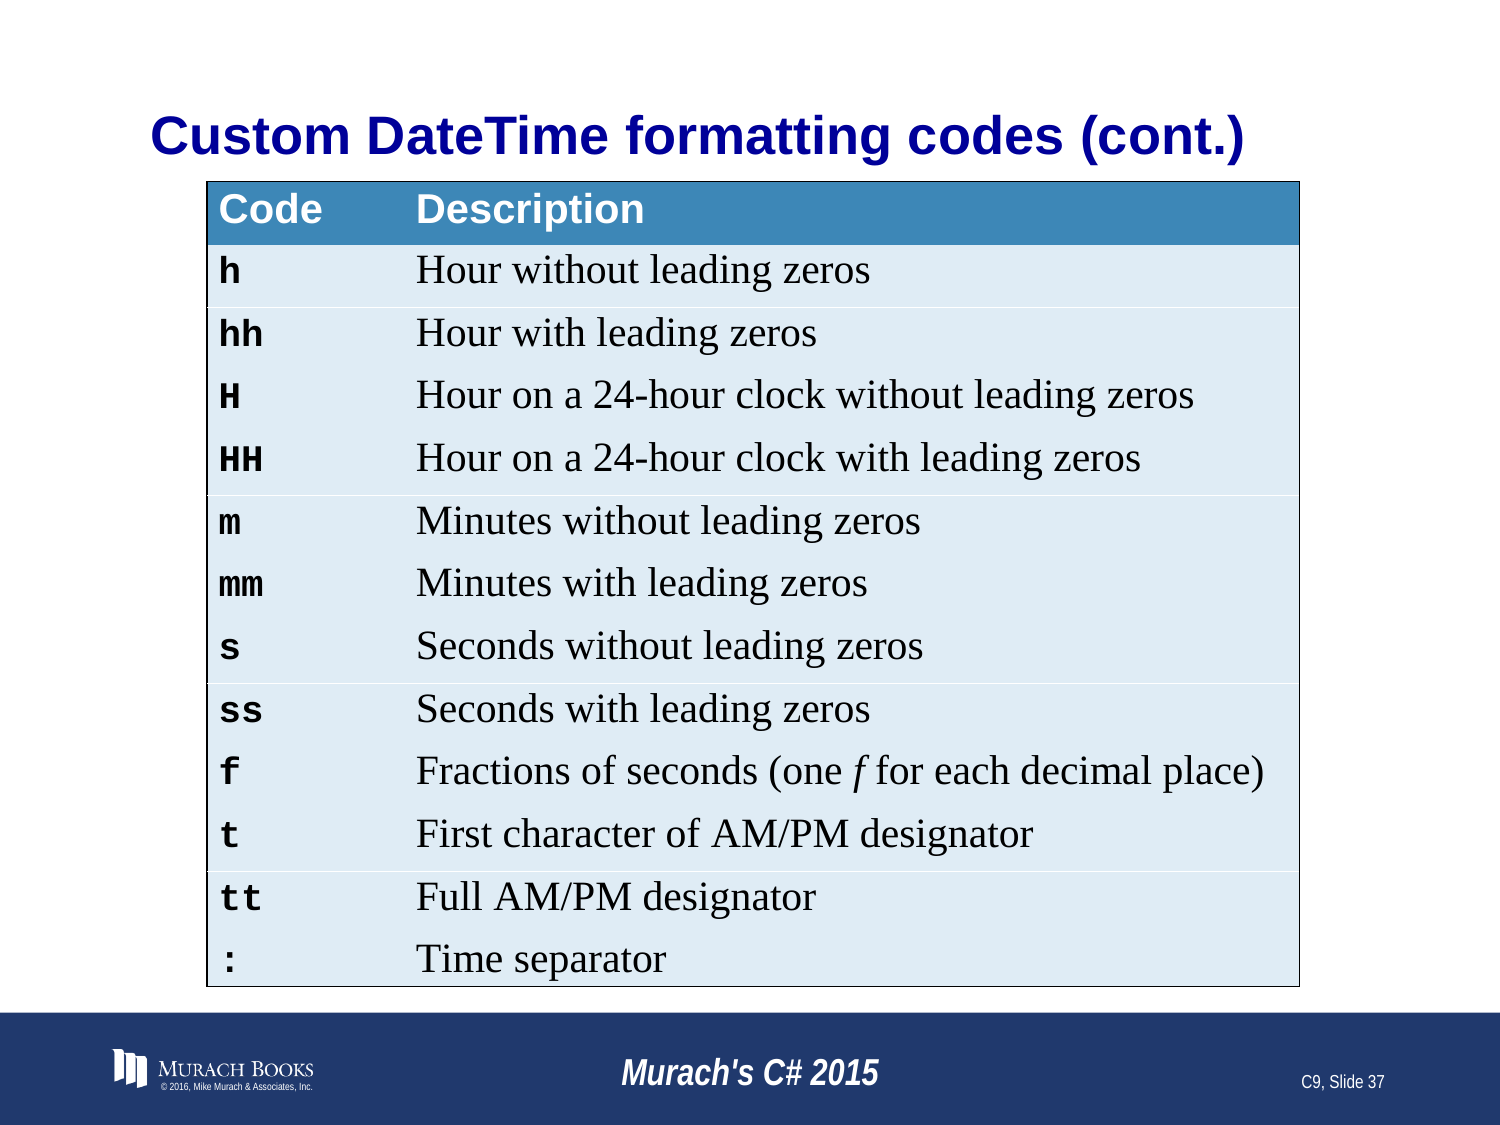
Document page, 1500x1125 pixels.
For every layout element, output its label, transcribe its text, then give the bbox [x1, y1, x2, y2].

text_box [162, 168, 1361, 1001]
footer © 2016, Mike Murach & Associates, Inc. [12, 1025, 463, 1100]
slide_number C9, Slide 37 [1087, 1025, 1400, 1100]
title Custom DateTime formatting codes (cont.) [150, 99, 1350, 166]
slide_number Murach's C# 2015 [463, 1025, 1050, 1100]
